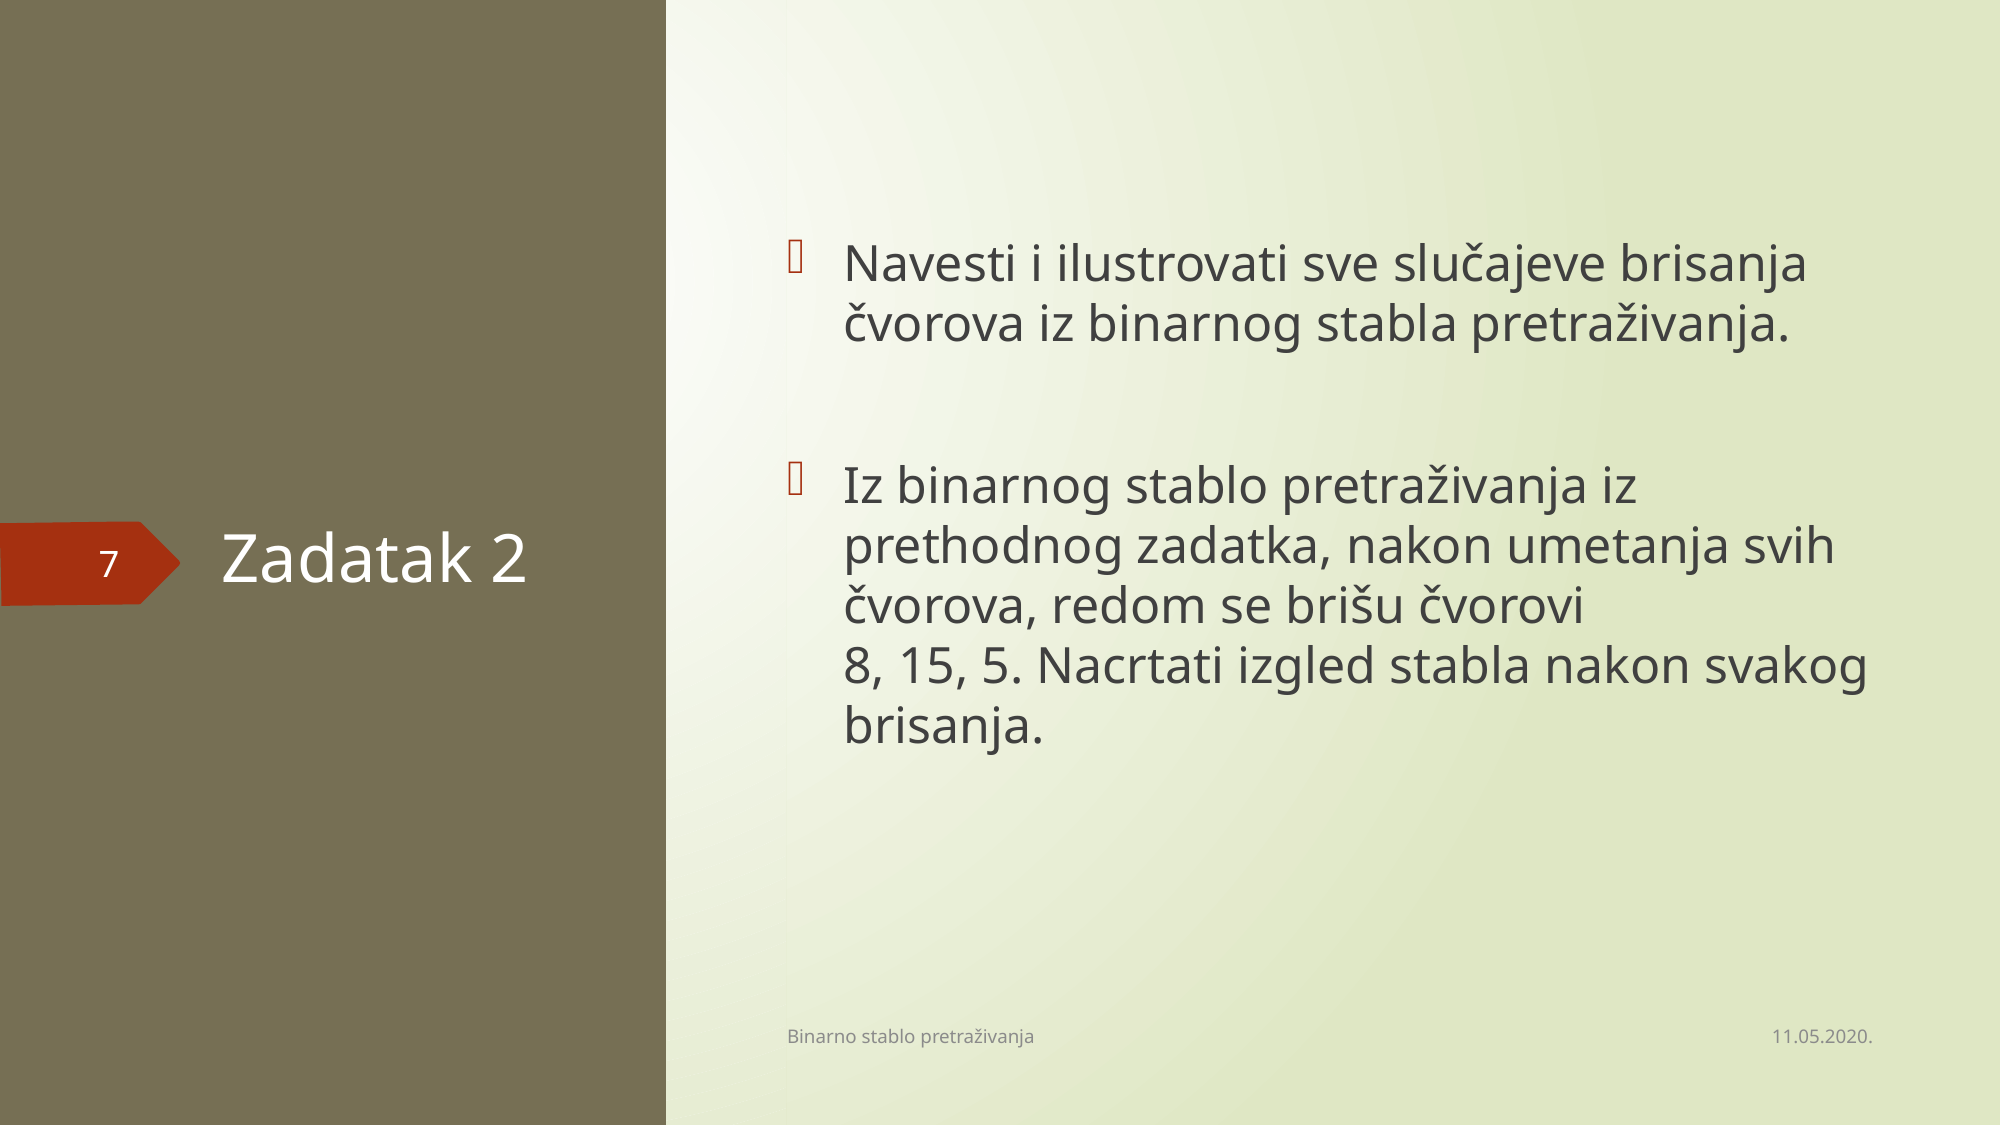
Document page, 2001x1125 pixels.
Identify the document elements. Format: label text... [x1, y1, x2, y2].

title Zadatak 2 [206, 508, 610, 1006]
text_box [0, 521, 181, 606]
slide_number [1699, 1005, 1888, 1067]
text_box [785, 0, 2000, 1125]
text_box Navesti i ilustrovati sve slučajeve brisanja čvorova iz binarnog stabla pretraživanja. Iz binarnog stablo pretraživanja iz prethodnog zadatka, nakon umetanja svih čvorova, redom se brišu čvorovi 8, 15, 5. Nacrtati izgled stabla nakon svakog brisanja. [772, 96, 1888, 970]
text_box [0, 0, 667, 1125]
footer Binarno stablo pretraživanja [772, 1006, 1675, 1067]
slide_number 7 [6, 534, 135, 595]
